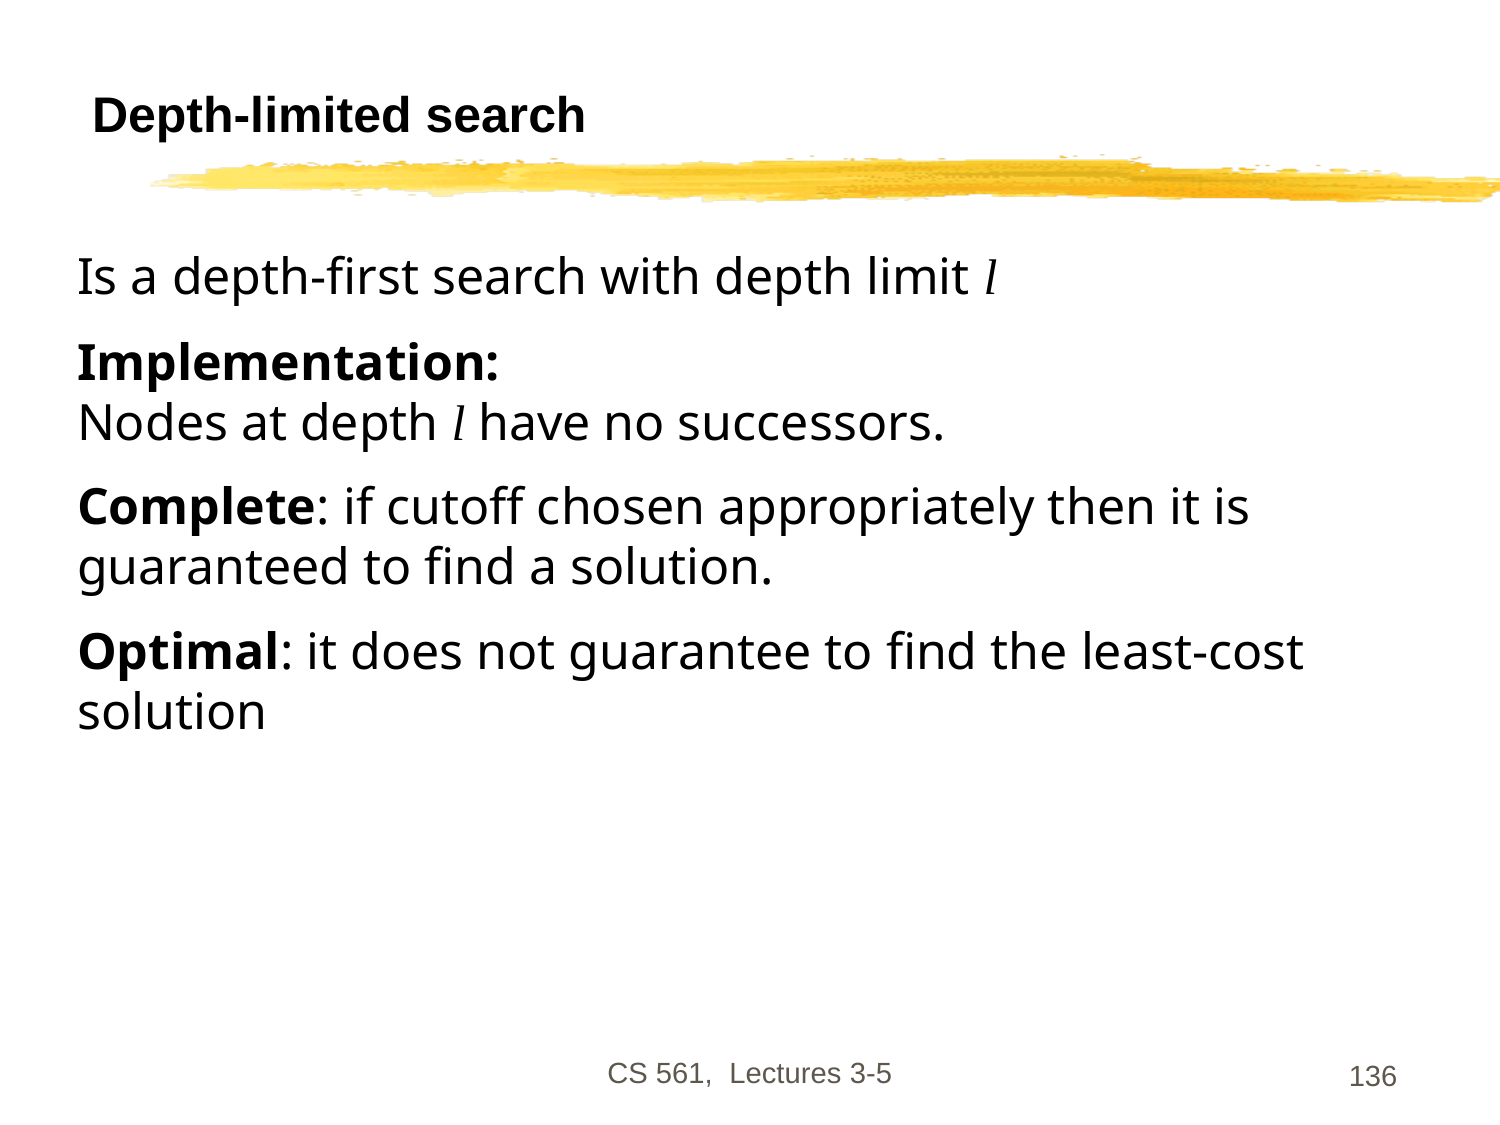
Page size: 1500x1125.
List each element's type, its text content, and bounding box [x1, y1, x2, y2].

footer CS 561, Lectures 3-5 [512, 1021, 988, 1098]
title Depth-limited search [76, 37, 1415, 151]
text_box Is a depth-first search with depth limit l Implementation: Nodes at depth l have no successors. Complete: if cutoff chosen appropriately then it is guaranteed to find a solution. Optimal: it does not guarantee to find the least-cost solution [62, 237, 1413, 748]
picture [150, 149, 1500, 213]
slide_number 136 [1099, 1024, 1413, 1101]
